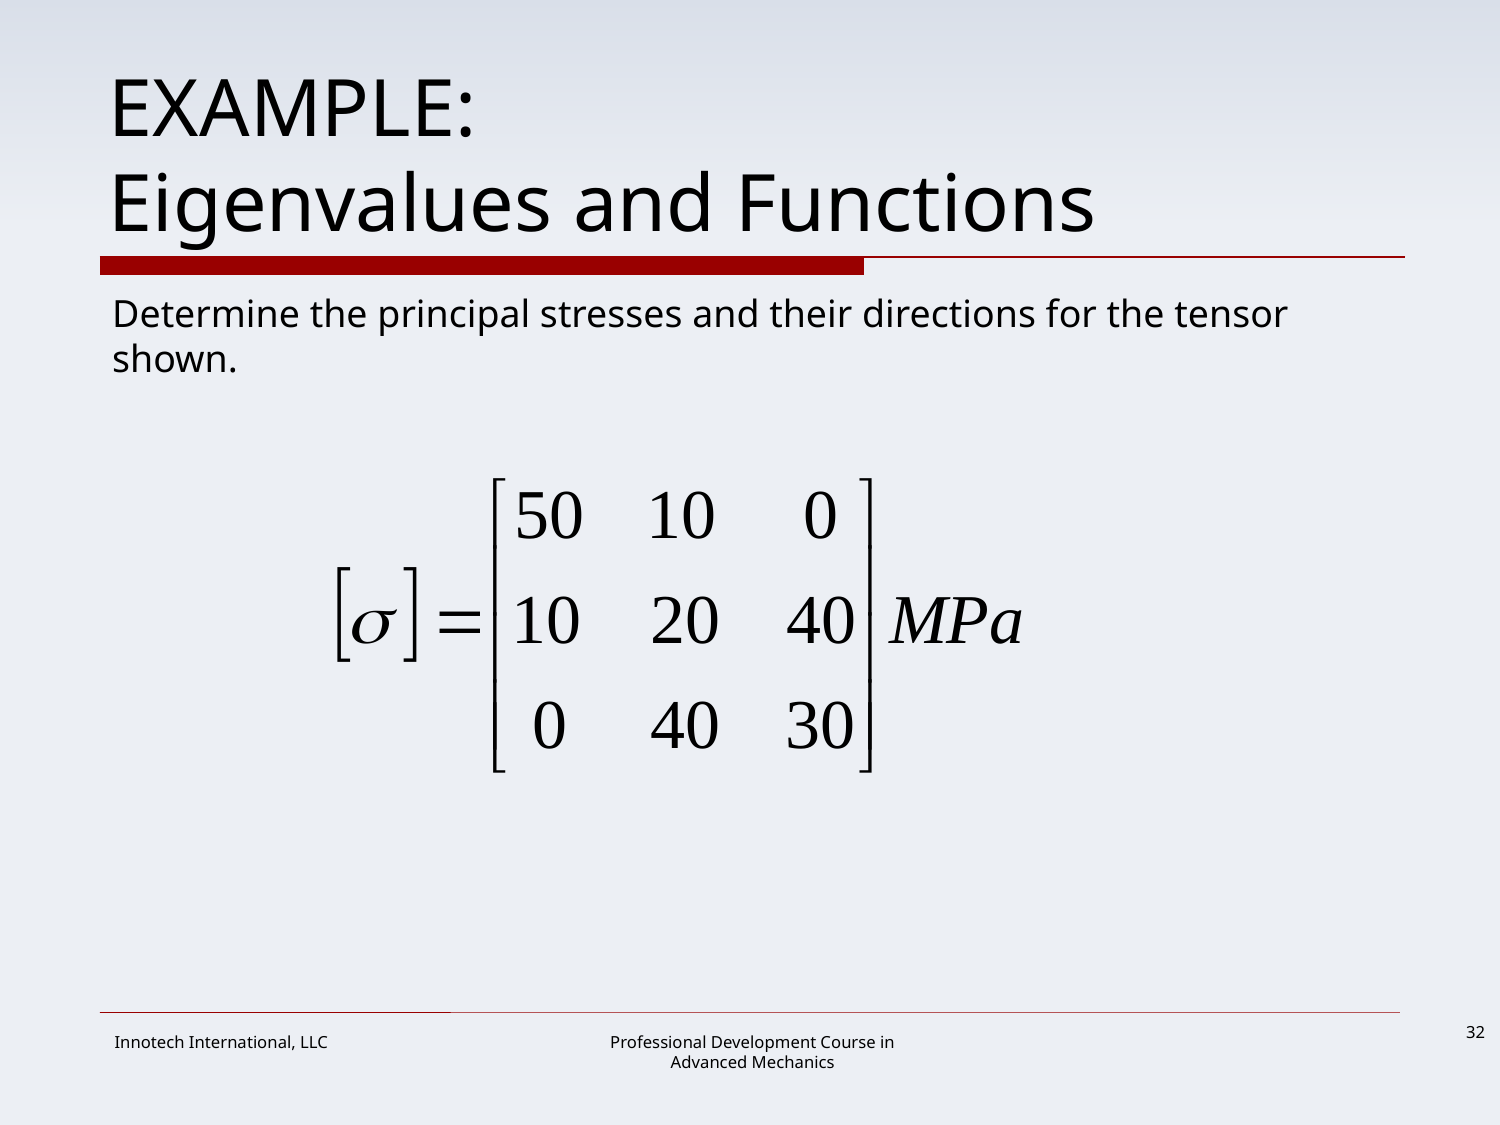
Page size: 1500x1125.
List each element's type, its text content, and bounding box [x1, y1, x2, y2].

text_box Determine the principal stresses and their directions for the tensor shown. [97, 282, 1400, 387]
slide_number 32 [1187, 1013, 1500, 1089]
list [324, 462, 1038, 790]
title EXAMPLE: Eigenvalues and Functions [94, 50, 1407, 250]
